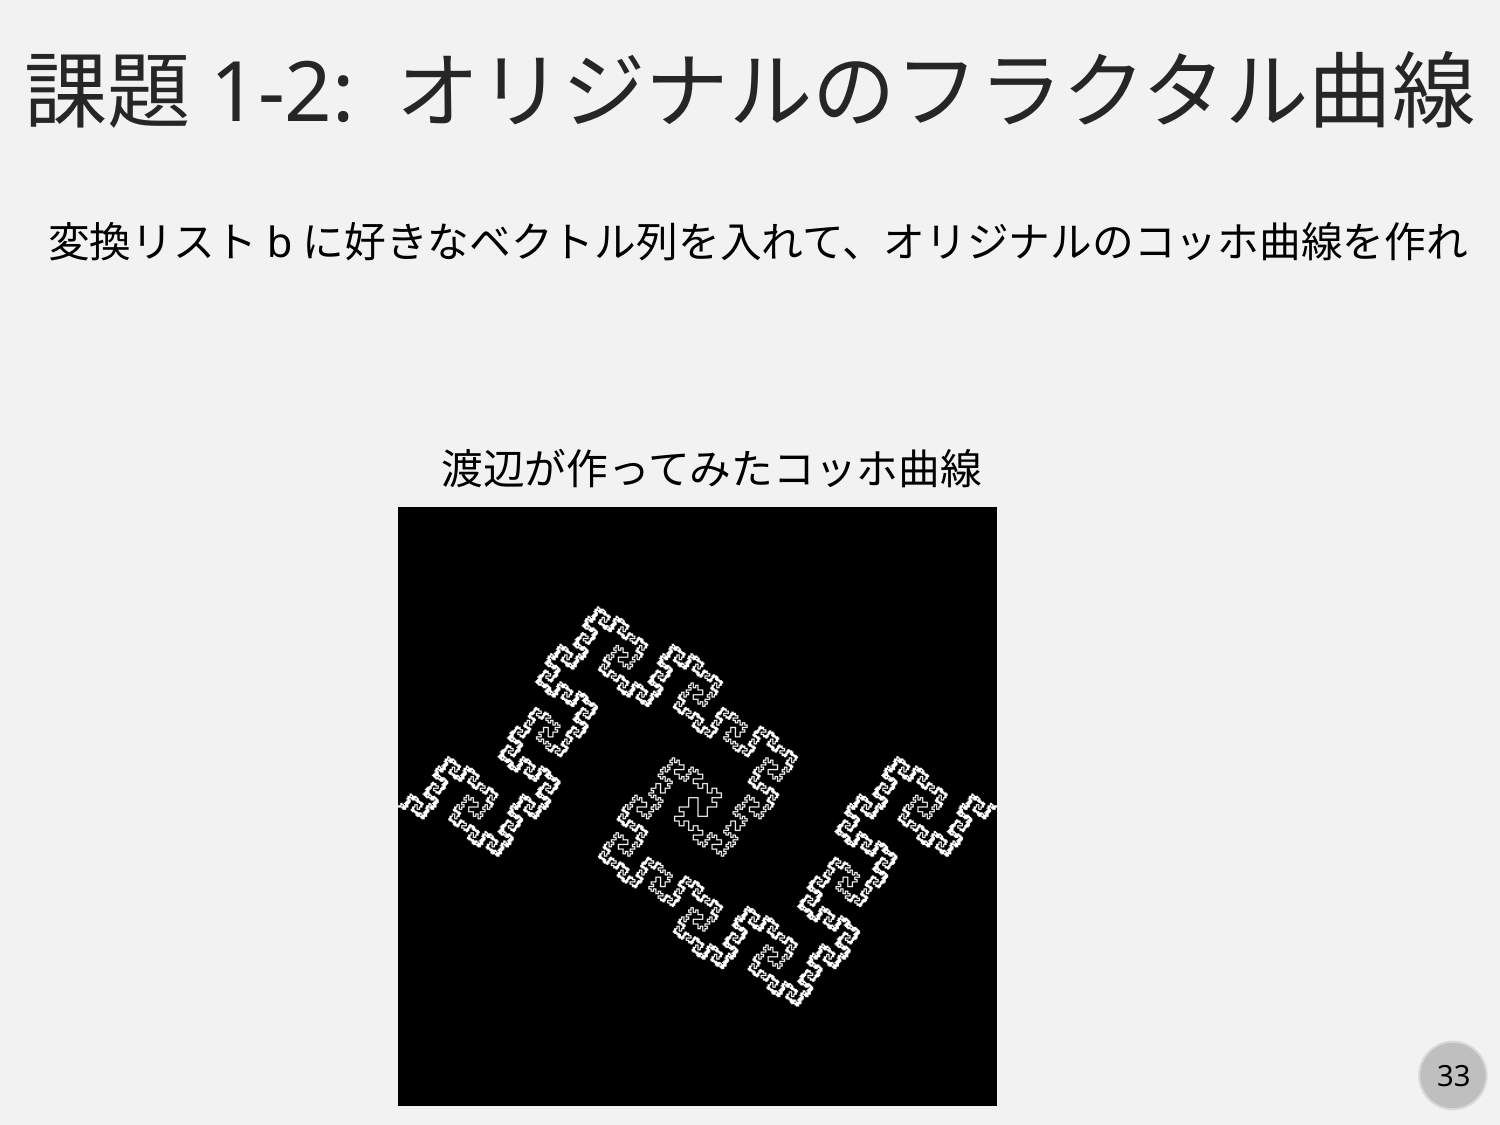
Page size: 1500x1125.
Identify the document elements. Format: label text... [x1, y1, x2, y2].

list 課題1-2: オリジナルのフラクタル曲線 [0, 31, 1500, 155]
text_box 渡辺が作ってみたコッホ曲線 [426, 435, 998, 500]
text_box 変換リストbに好きなベクトル列を入れて、オリジナルのコッホ曲線を作れ [33, 208, 1484, 274]
picture [398, 507, 997, 1106]
